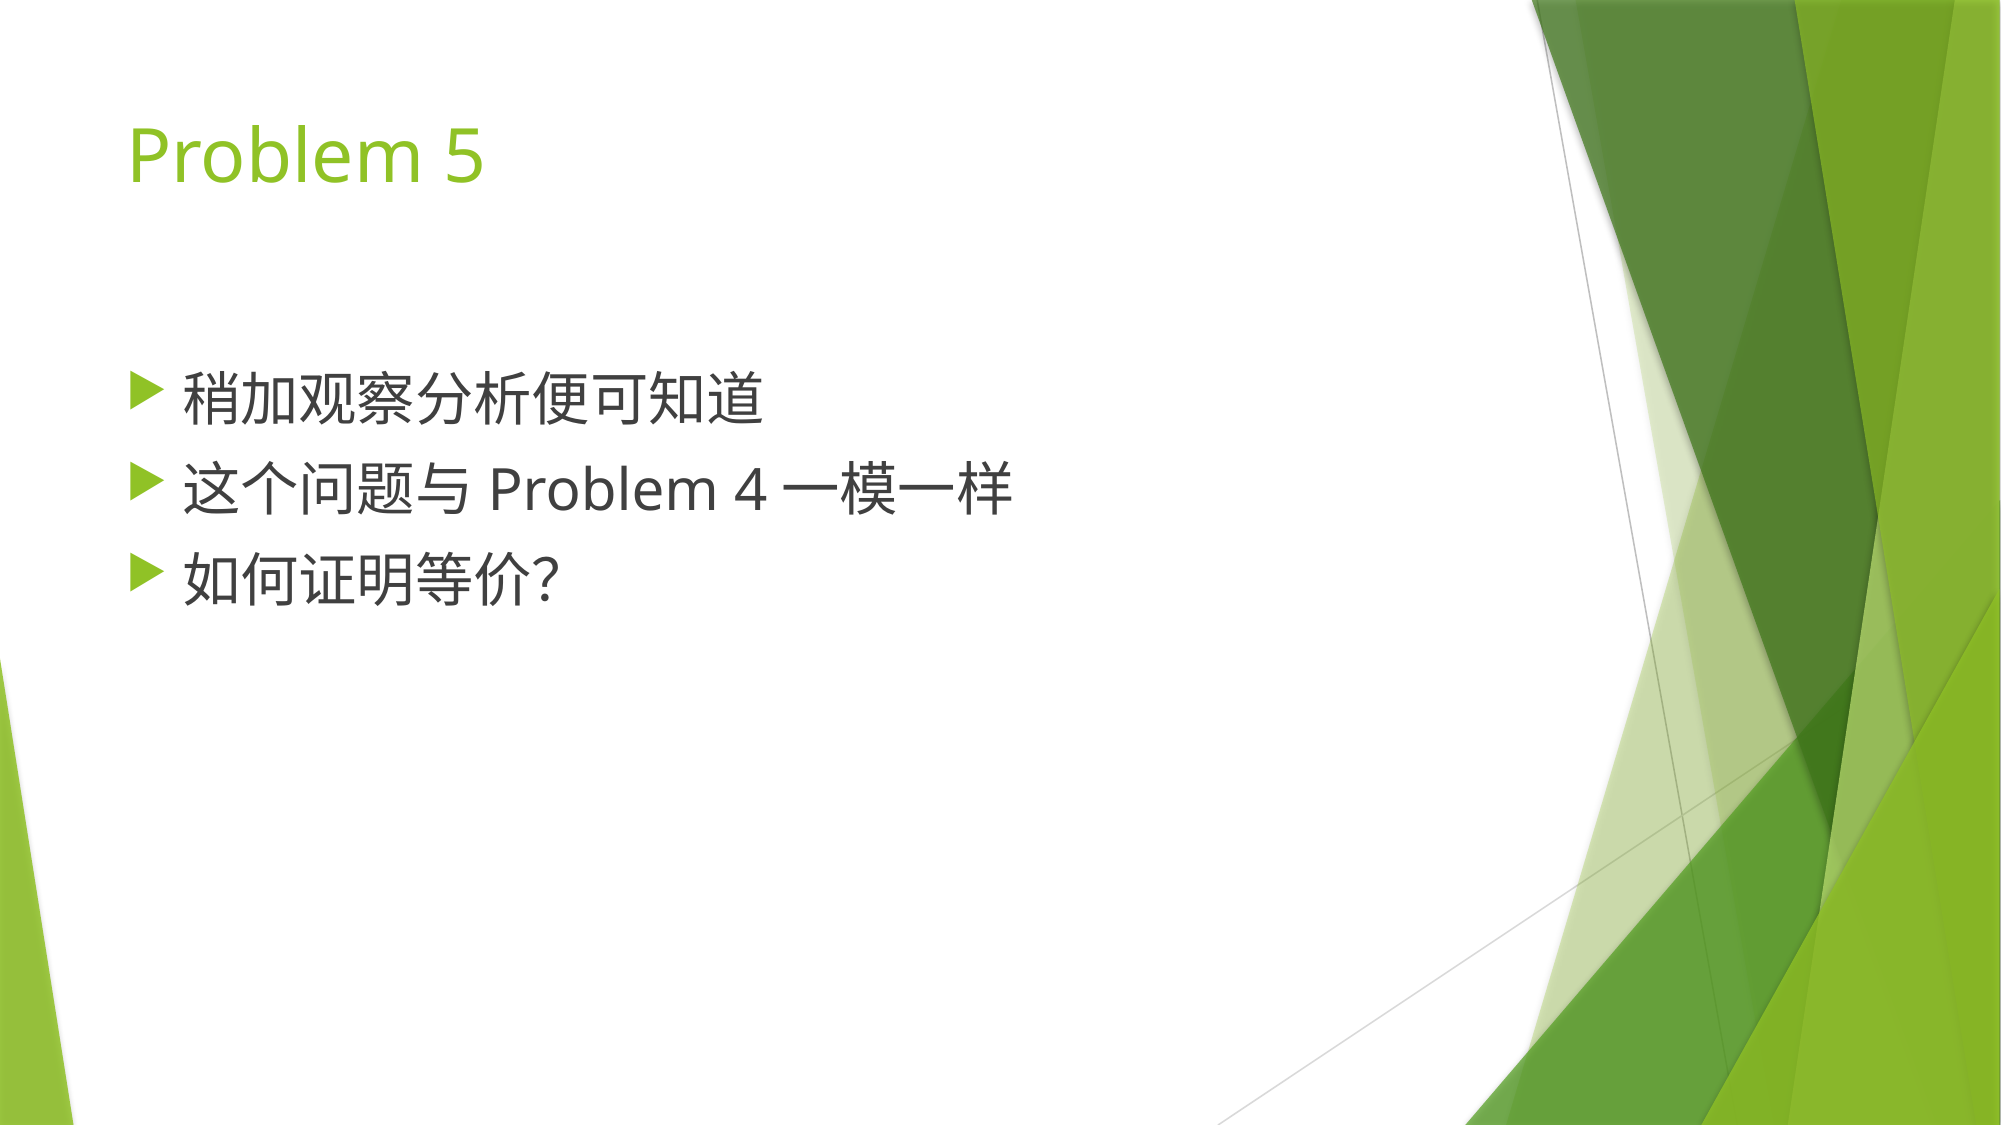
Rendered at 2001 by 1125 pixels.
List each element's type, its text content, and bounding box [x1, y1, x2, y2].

list 稍加观察分析便可知道 这个问题与Problem 4一模一样 如何证明等价？ [111, 354, 1522, 992]
title Problem 5 [111, 99, 1522, 317]
